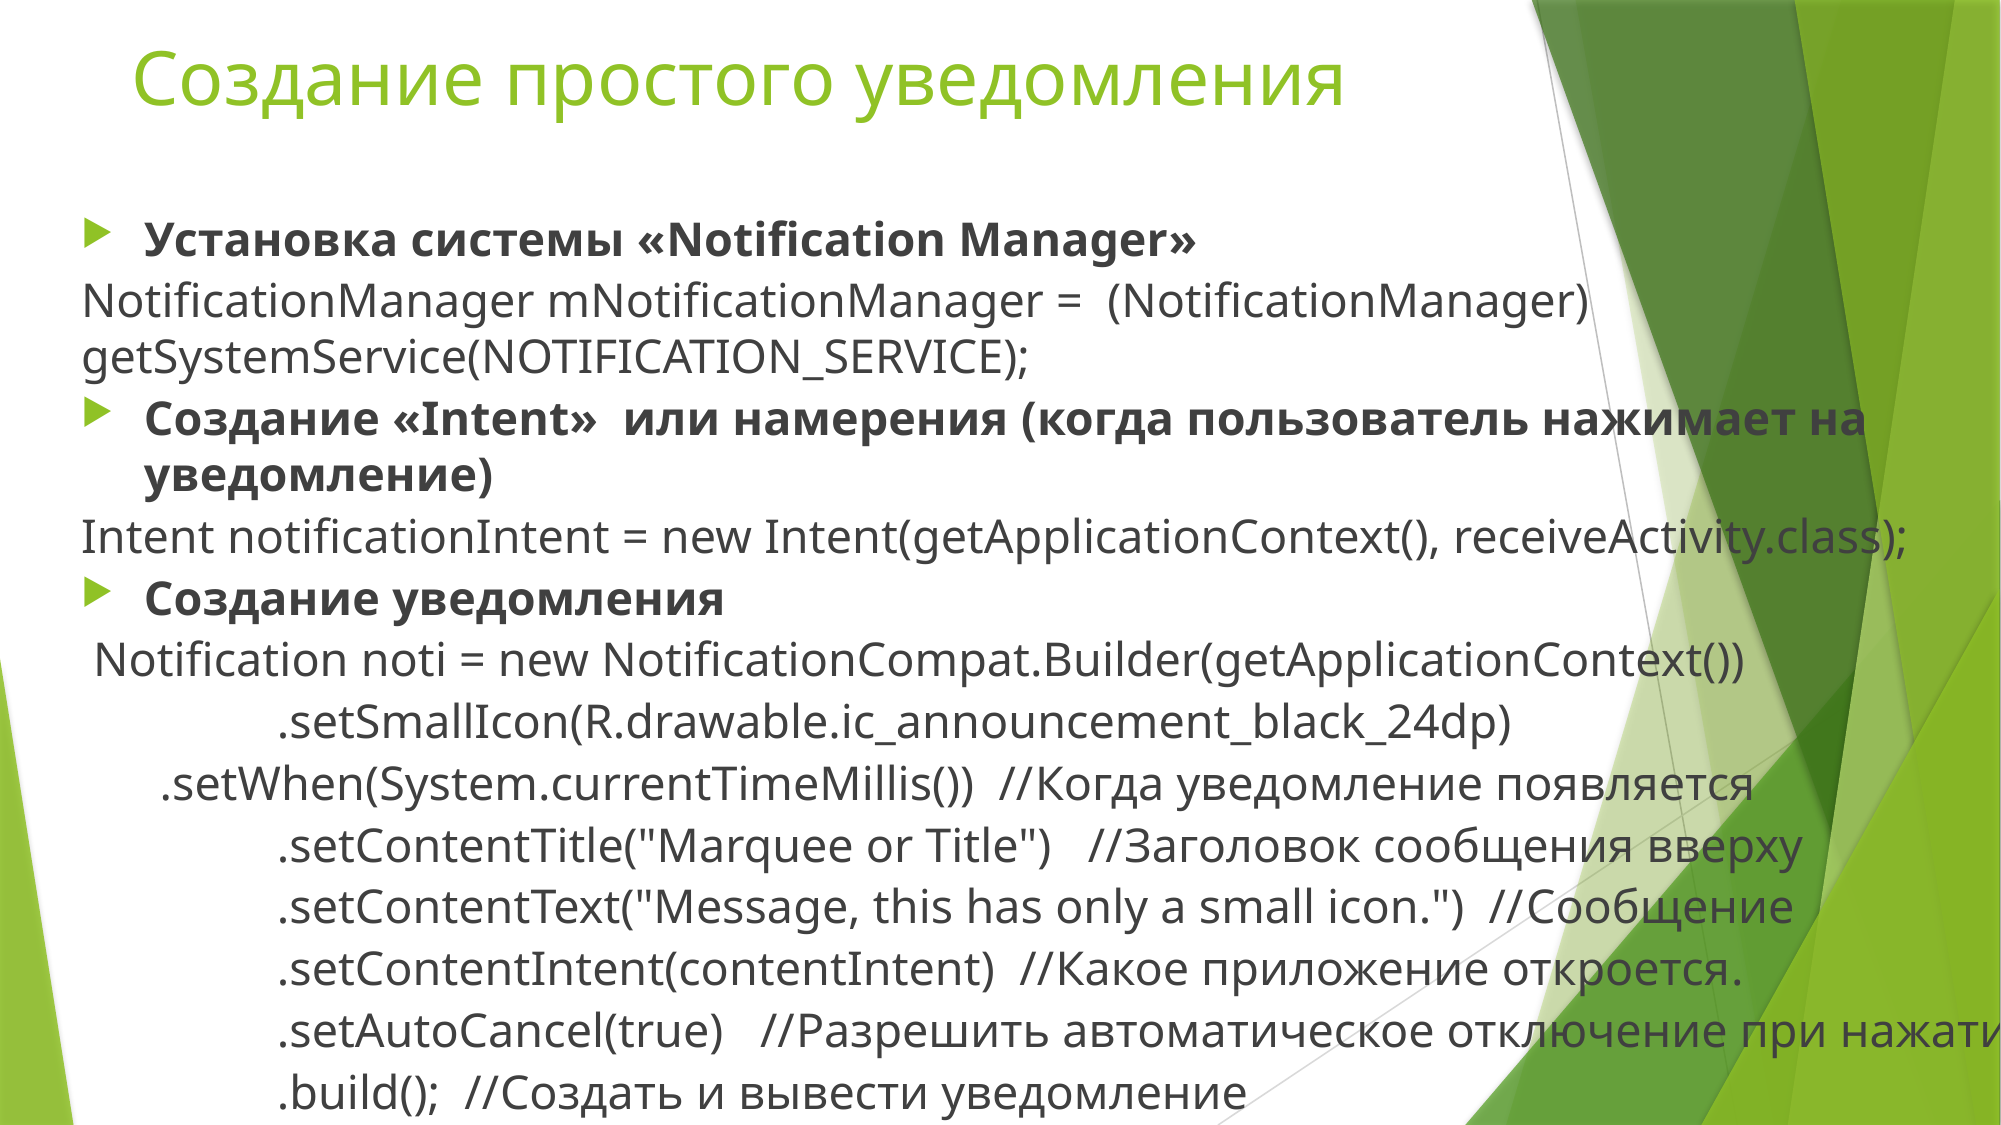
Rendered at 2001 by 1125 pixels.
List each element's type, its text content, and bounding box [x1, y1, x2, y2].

list Установка системы «Notification Manager» NotificationManager mNotificationManager = (NotificationManager) getSystemService(NOTIFICATION_SERVICE); Создание «Intent» или намерения (когда пользователь нажимает на уведомление) Intent notificationIntent = new Intent(getApplicationContext(), receiveActivity.class); Создание уведомления Notification noti = new NotificationCompat.Builder(getApplicationContext()) .setSmallIcon(R.drawable.ic_announcement_black_24dp) .setWhen(System.currentTimeMillis()) //Когда уведомление появляется .setContentTitle("Marquee or Title") //Заголовок сообщения вверху .setContentText("Message, this has only a small icon.") //Сообщение .setContentIntent(contentIntent) //Какое приложение откроется. .setAutoCancel(true) //Разрешить автоматическое отключение при нажатии .build(); //Создать и вывести уведомление [65, 201, 2000, 1125]
title Создание простого уведомления [116, 23, 1527, 201]
